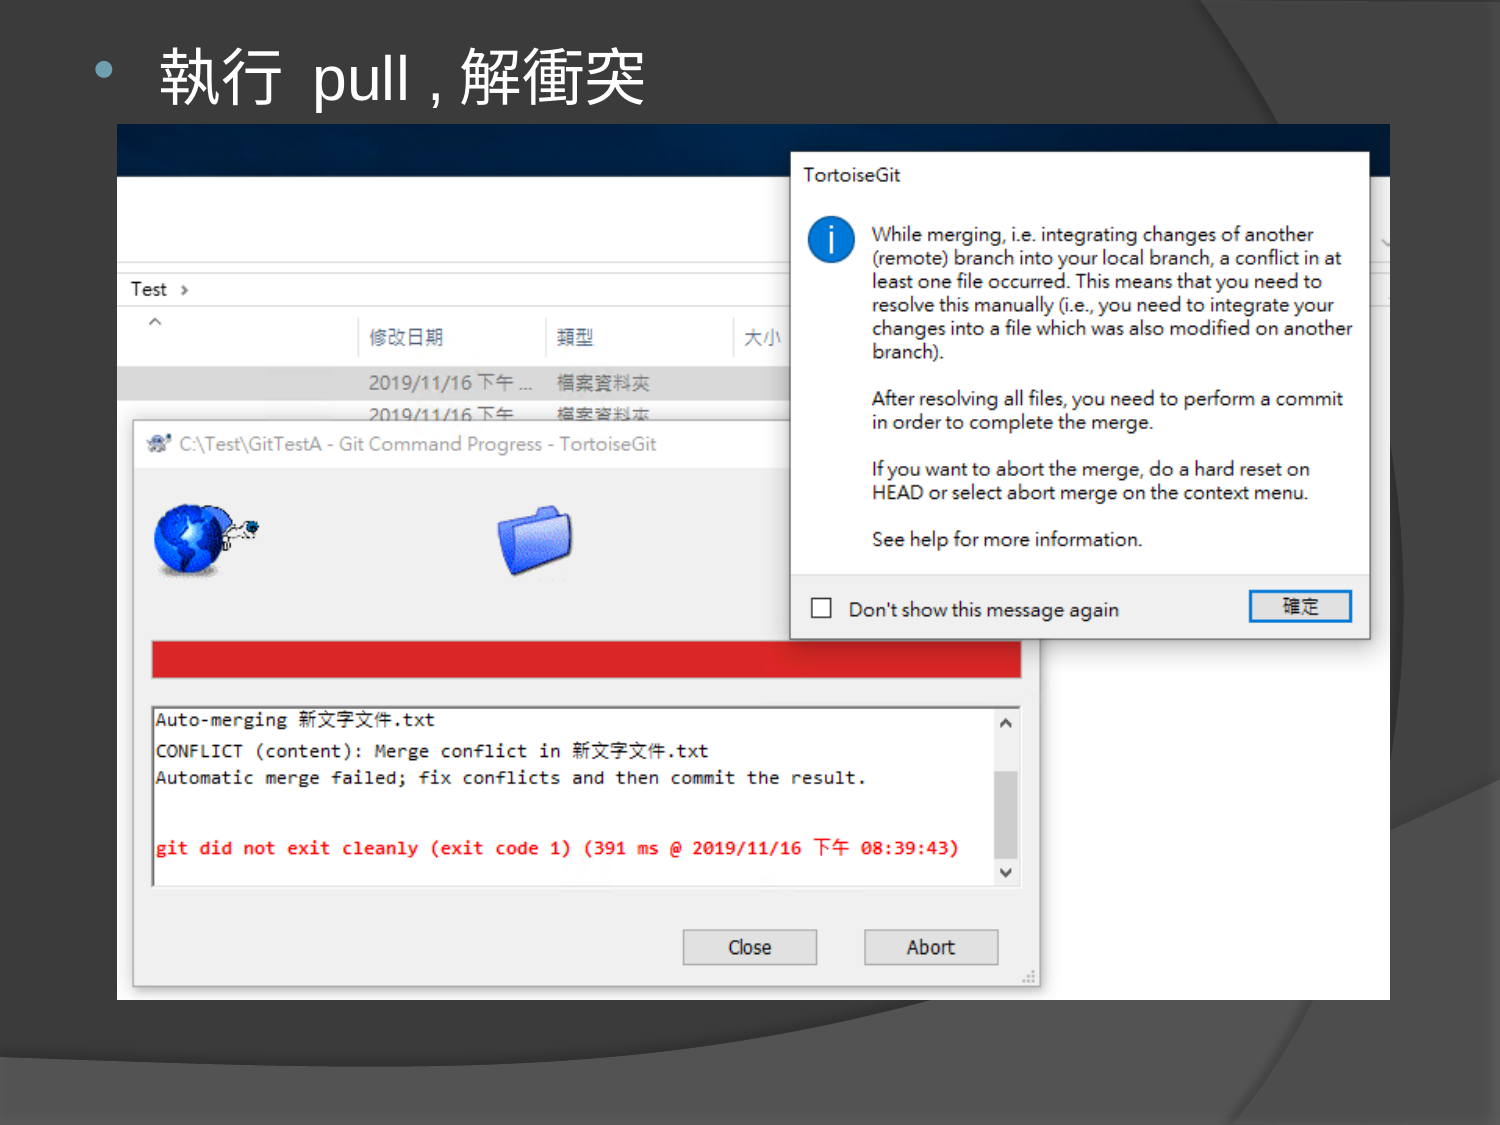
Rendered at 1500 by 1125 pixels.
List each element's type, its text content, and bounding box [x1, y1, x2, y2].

list 執行 pull ,解衝突 [75, 30, 1300, 1035]
picture [117, 124, 1390, 1000]
